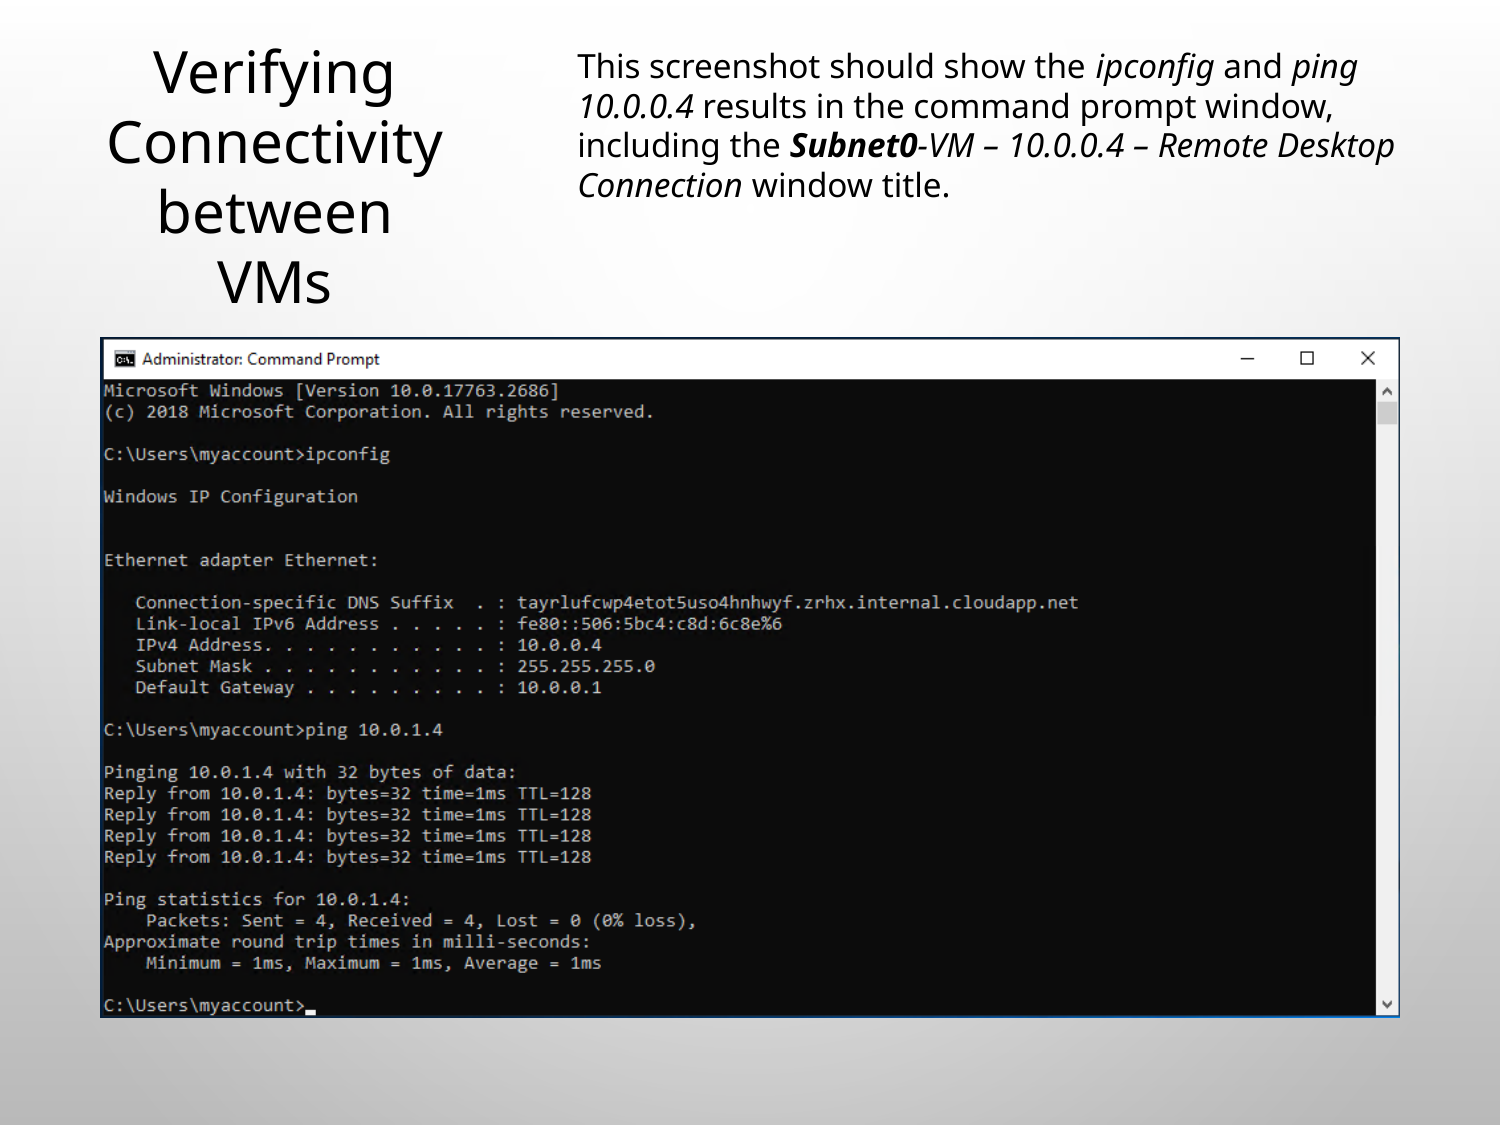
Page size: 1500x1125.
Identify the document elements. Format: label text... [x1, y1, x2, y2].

picture [0, 0, 1500, 1125]
text_box Verifying Connectivity between VMs [87, 37, 463, 313]
text_box This screenshot should show the ipconfig and ping 10.0.0.4 results in the command prompt window, including the Subnet0-VM – 10.0.0.4 – Remote Desktop Connection window title. [562, 37, 1413, 200]
